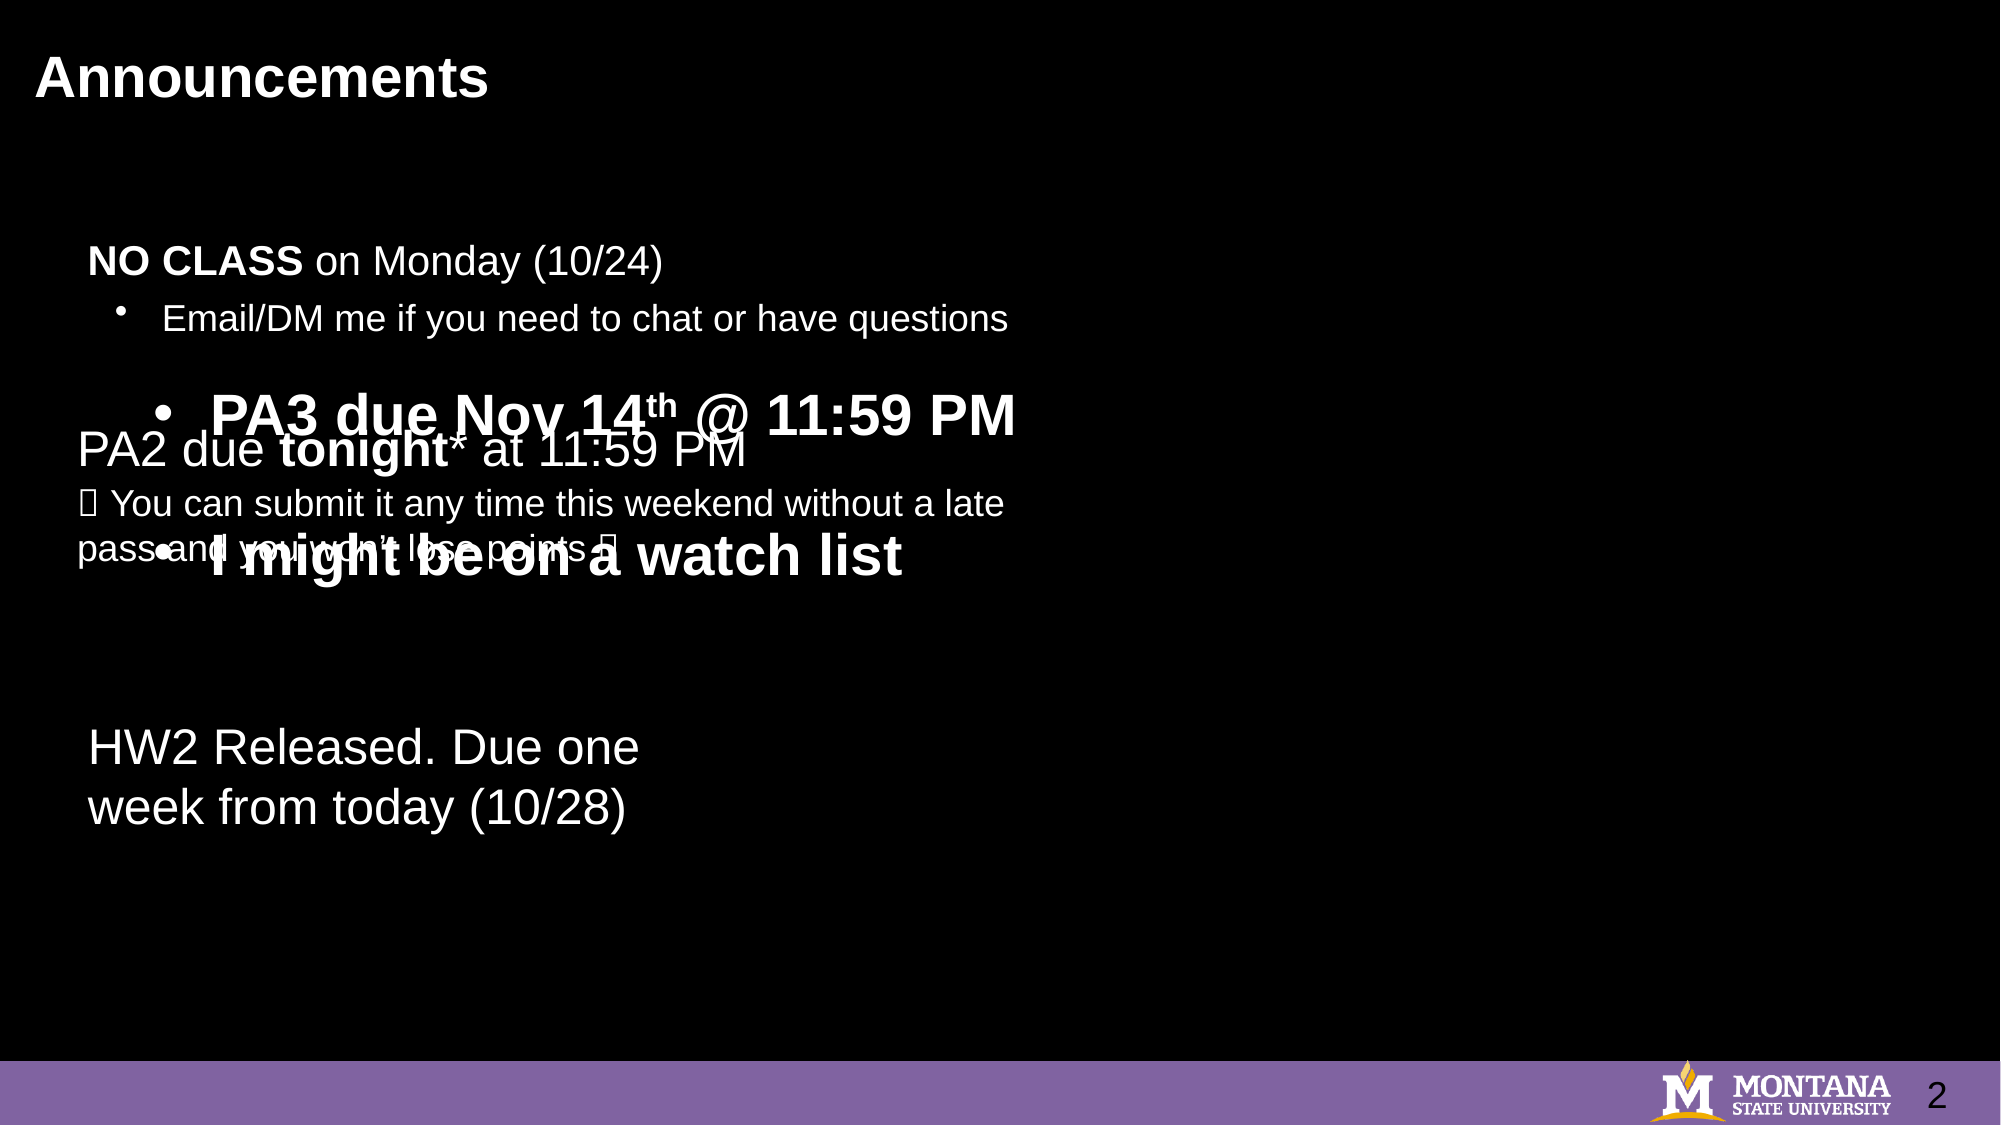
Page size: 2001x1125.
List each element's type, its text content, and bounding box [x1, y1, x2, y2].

title Announcements [16, 16, 940, 220]
text_box Announcements [19, 31, 506, 117]
text_box NO CLASS on Monday (10/24) Email/DM me if you need to chat or have questions [85, 220, 1127, 339]
text_box PA2 due tonight* at 11:59 PM  You can submit it any time this weekend without a late pass and you won’t lose points  [75, 414, 138, 569]
text_box PA3 due Nov 14th @ 11:59 PM I might be on a watch list [138, 369, 1032, 595]
slide_number 2 [1899, 1072, 1994, 1125]
text_box HW2 Released. Due one week from today (10/28) [85, 712, 698, 835]
picture [1650, 1060, 1891, 1122]
